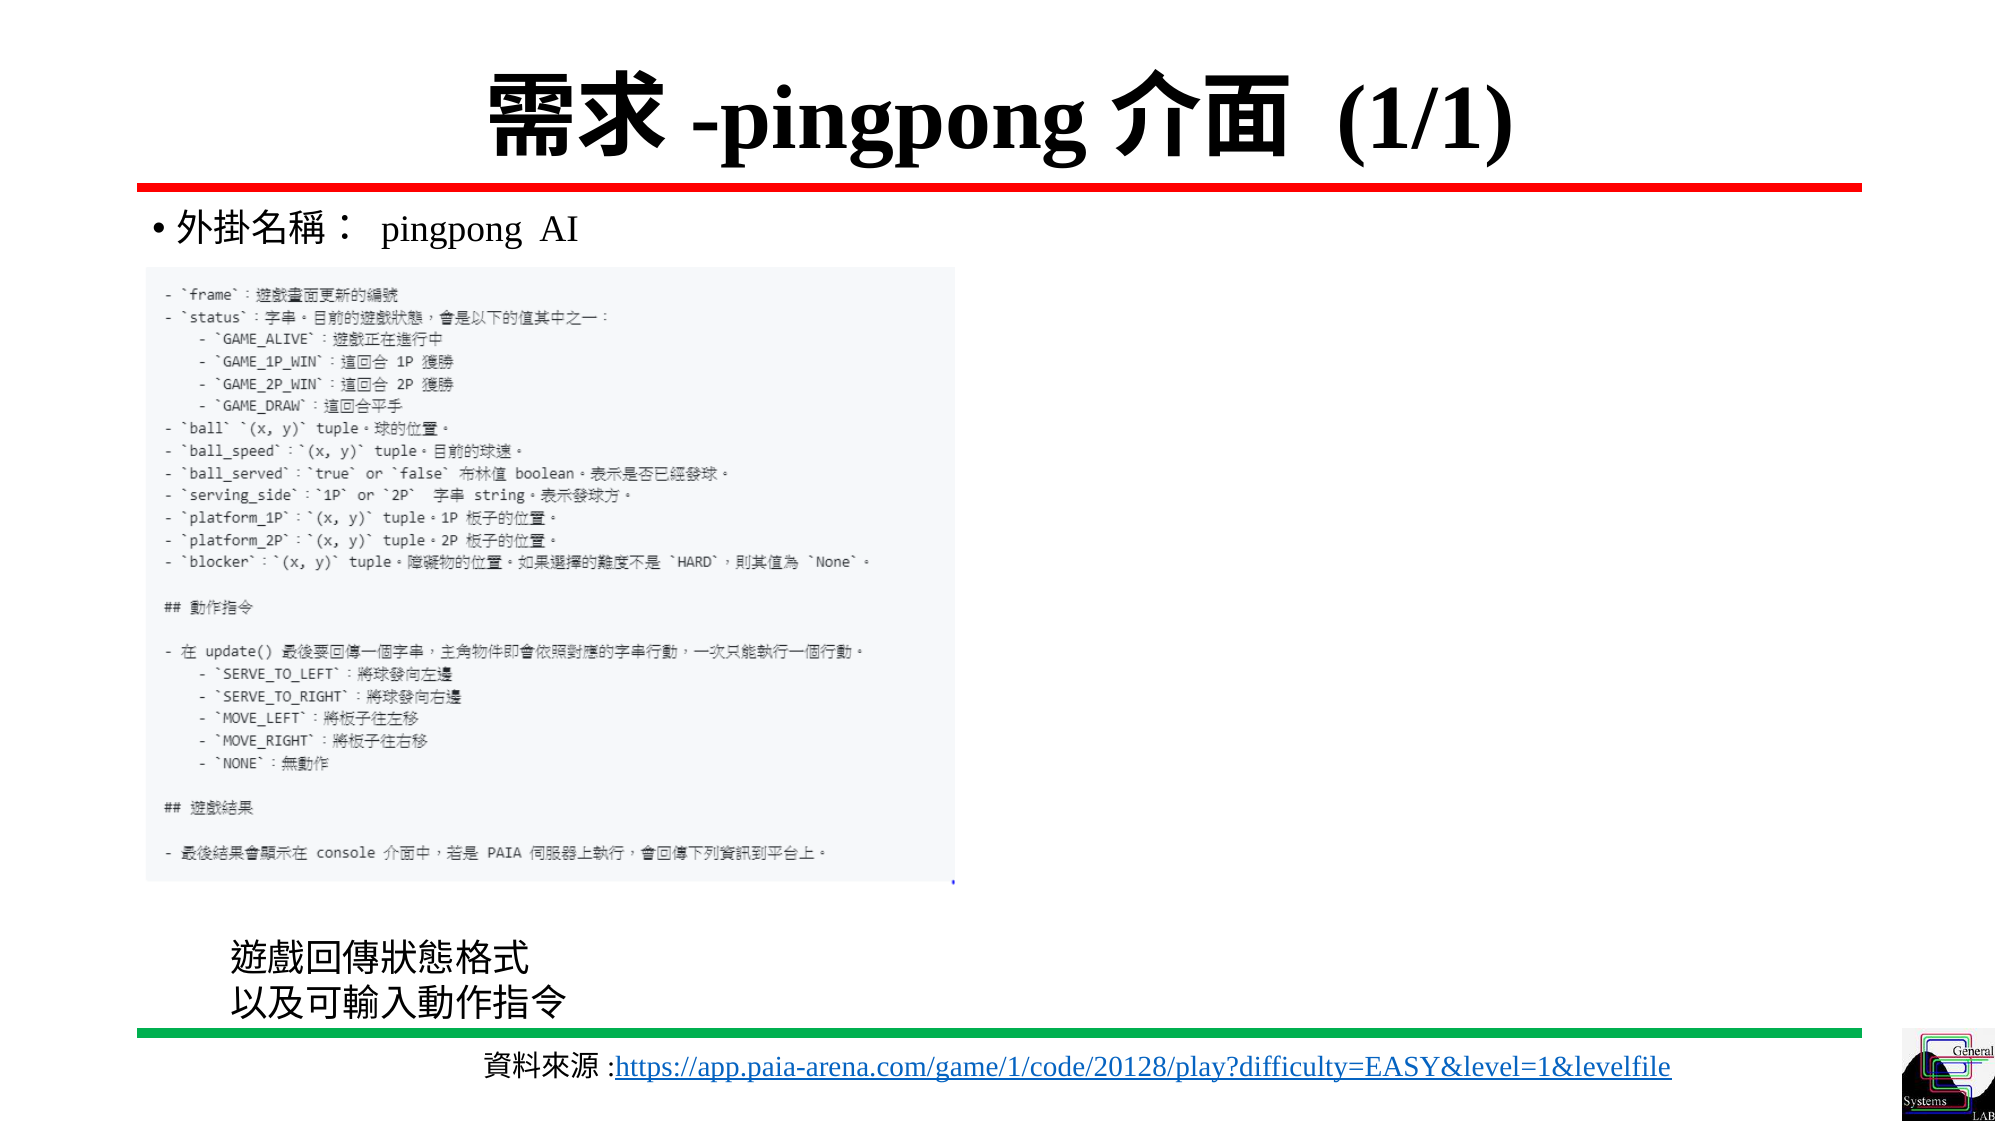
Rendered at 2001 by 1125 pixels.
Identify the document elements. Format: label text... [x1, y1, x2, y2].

text_box 資料來源:https://app.paia-arena.com/game/1/code/20128/play?difficulty=EASY&level=1&levelfile [468, 1039, 1769, 1090]
picture [138, 267, 955, 886]
title 需求-pingpong介面 (1/1) [137, 59, 1863, 178]
text_box 遊戲回傳狀態格式 以及可輸入動作指令 [215, 926, 583, 1032]
picture [1902, 1028, 1995, 1121]
list 外掛名稱： pingpong AI [137, 201, 1863, 1029]
